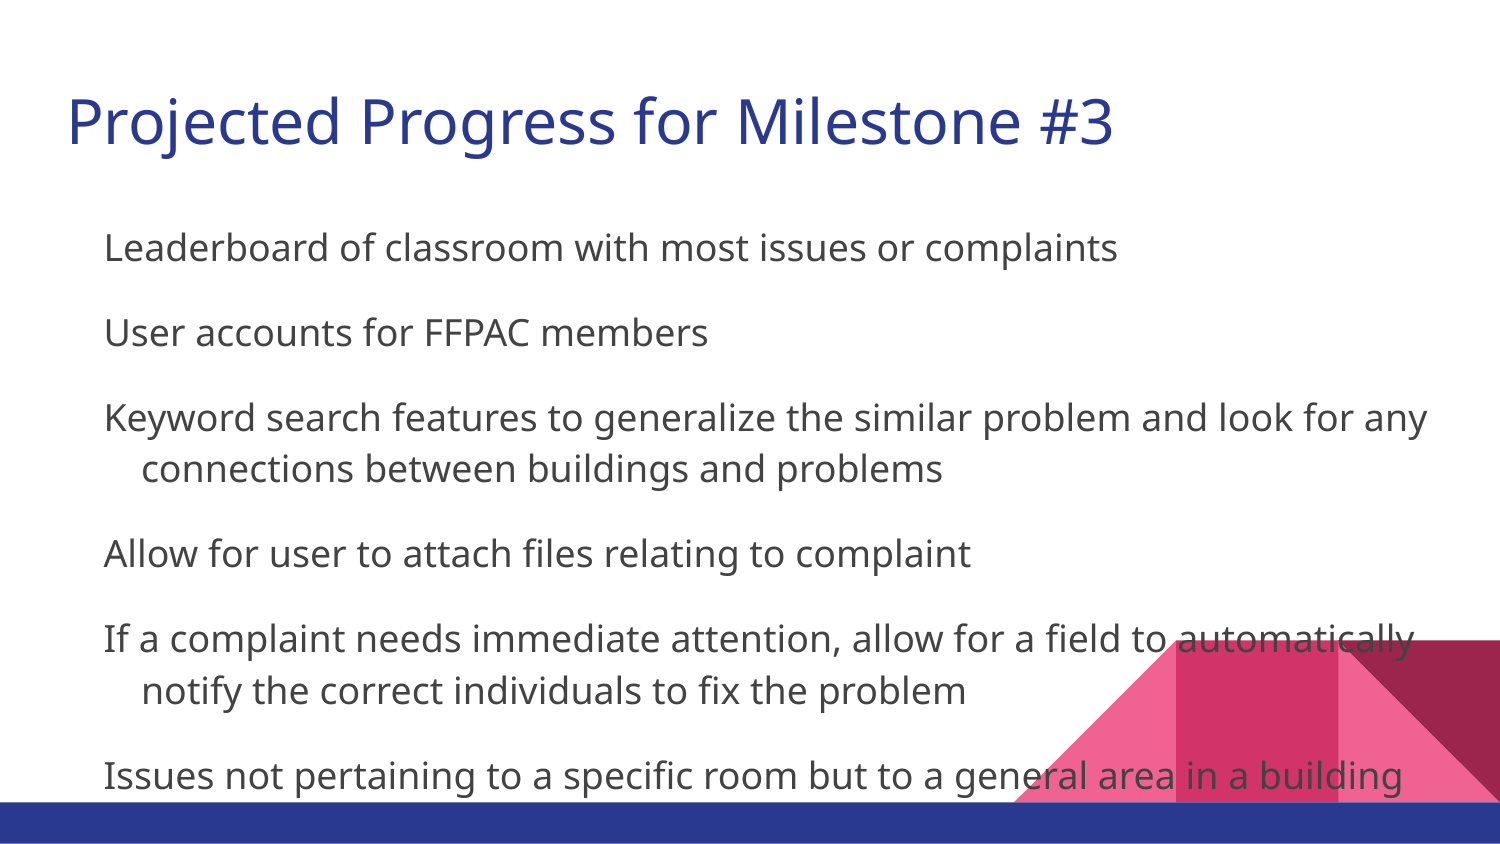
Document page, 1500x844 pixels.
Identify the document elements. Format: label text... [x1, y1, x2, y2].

list Leaderboard of classroom with most issues or complaints User accounts for FFPAC members Keyword search features to generalize the similar problem and look for any connections between buildings and problems Allow for user to attach files relating to complaint If a complaint needs immediate attention, allow for a field to automatically notify the correct individuals to fix the problem Issues not pertaining to a specific room but to a general area in a building Develop more unit testing Get site on a working server (Amazon EC2?) [51, 201, 1449, 750]
title Projected Progress for Milestone #3 [51, 67, 1449, 167]
